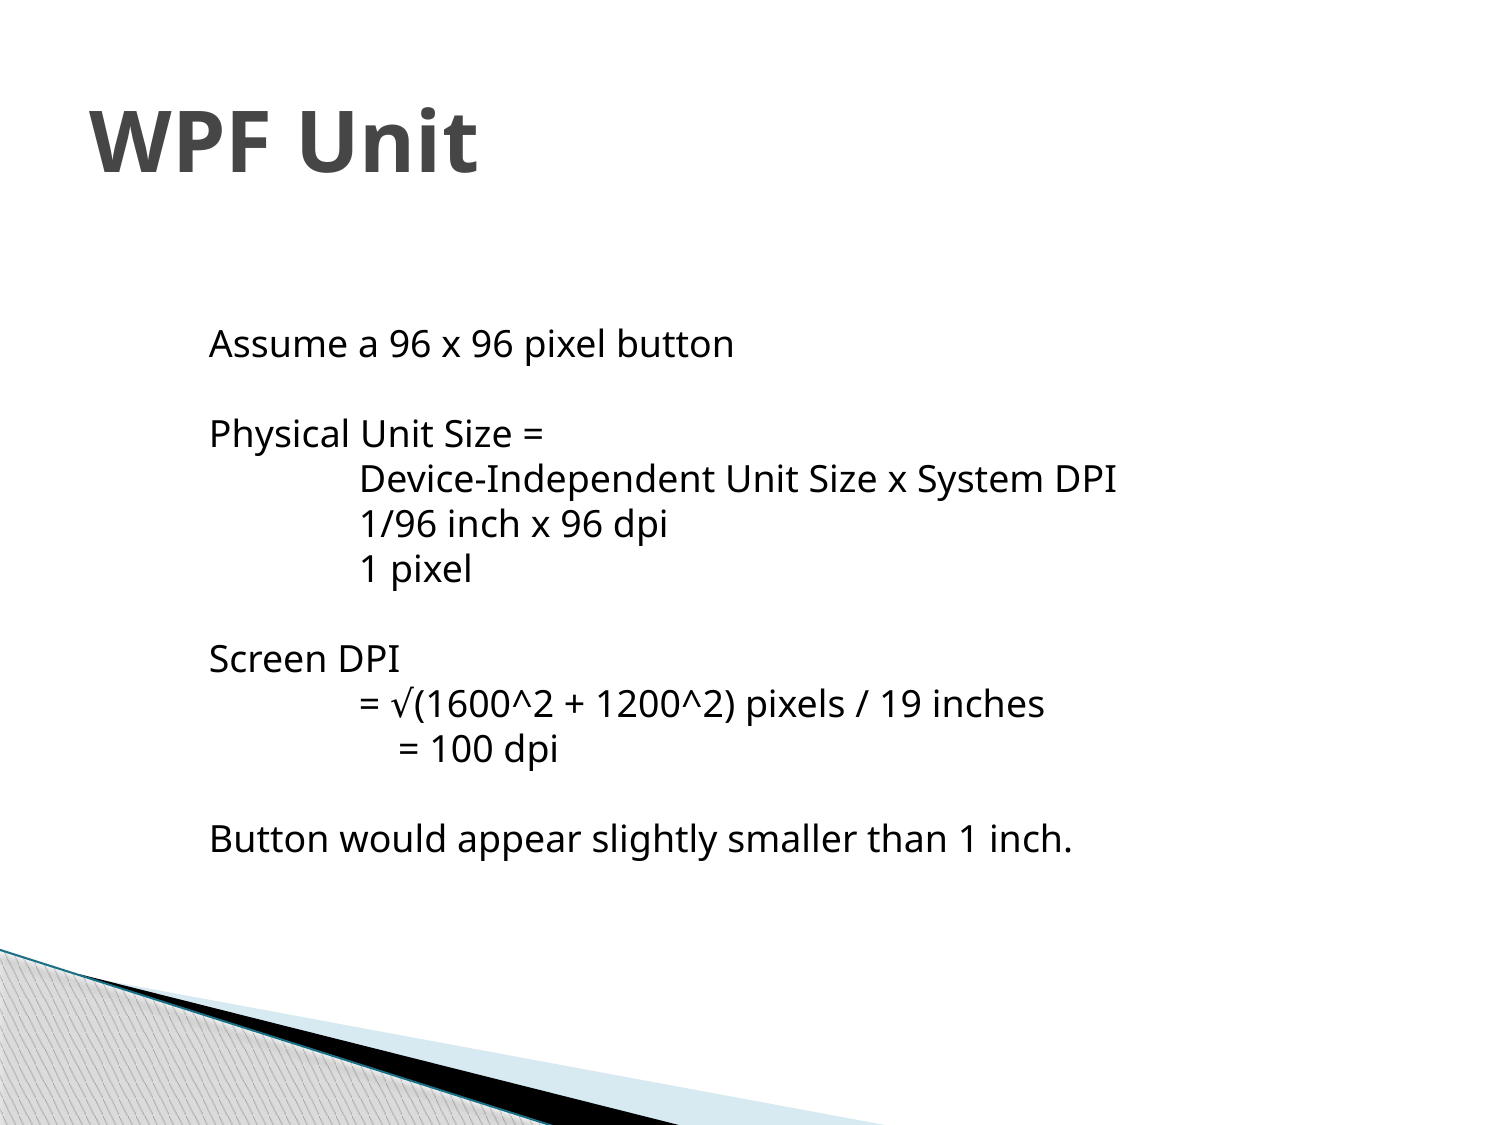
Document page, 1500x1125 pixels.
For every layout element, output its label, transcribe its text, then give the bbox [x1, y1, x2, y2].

title WPF Unit [75, 45, 1425, 233]
text_box Assume a 96 x 96 pixel button Physical Unit Size = Device-Independent Unit Size x System DPI 1/96 inch x 96 dpi 1 pixel Screen DPI = √(1600^2 + 1200^2) pixels / 19 inches = 100 dpi Button would appear slightly smaller than 1 inch. [194, 312, 1133, 868]
